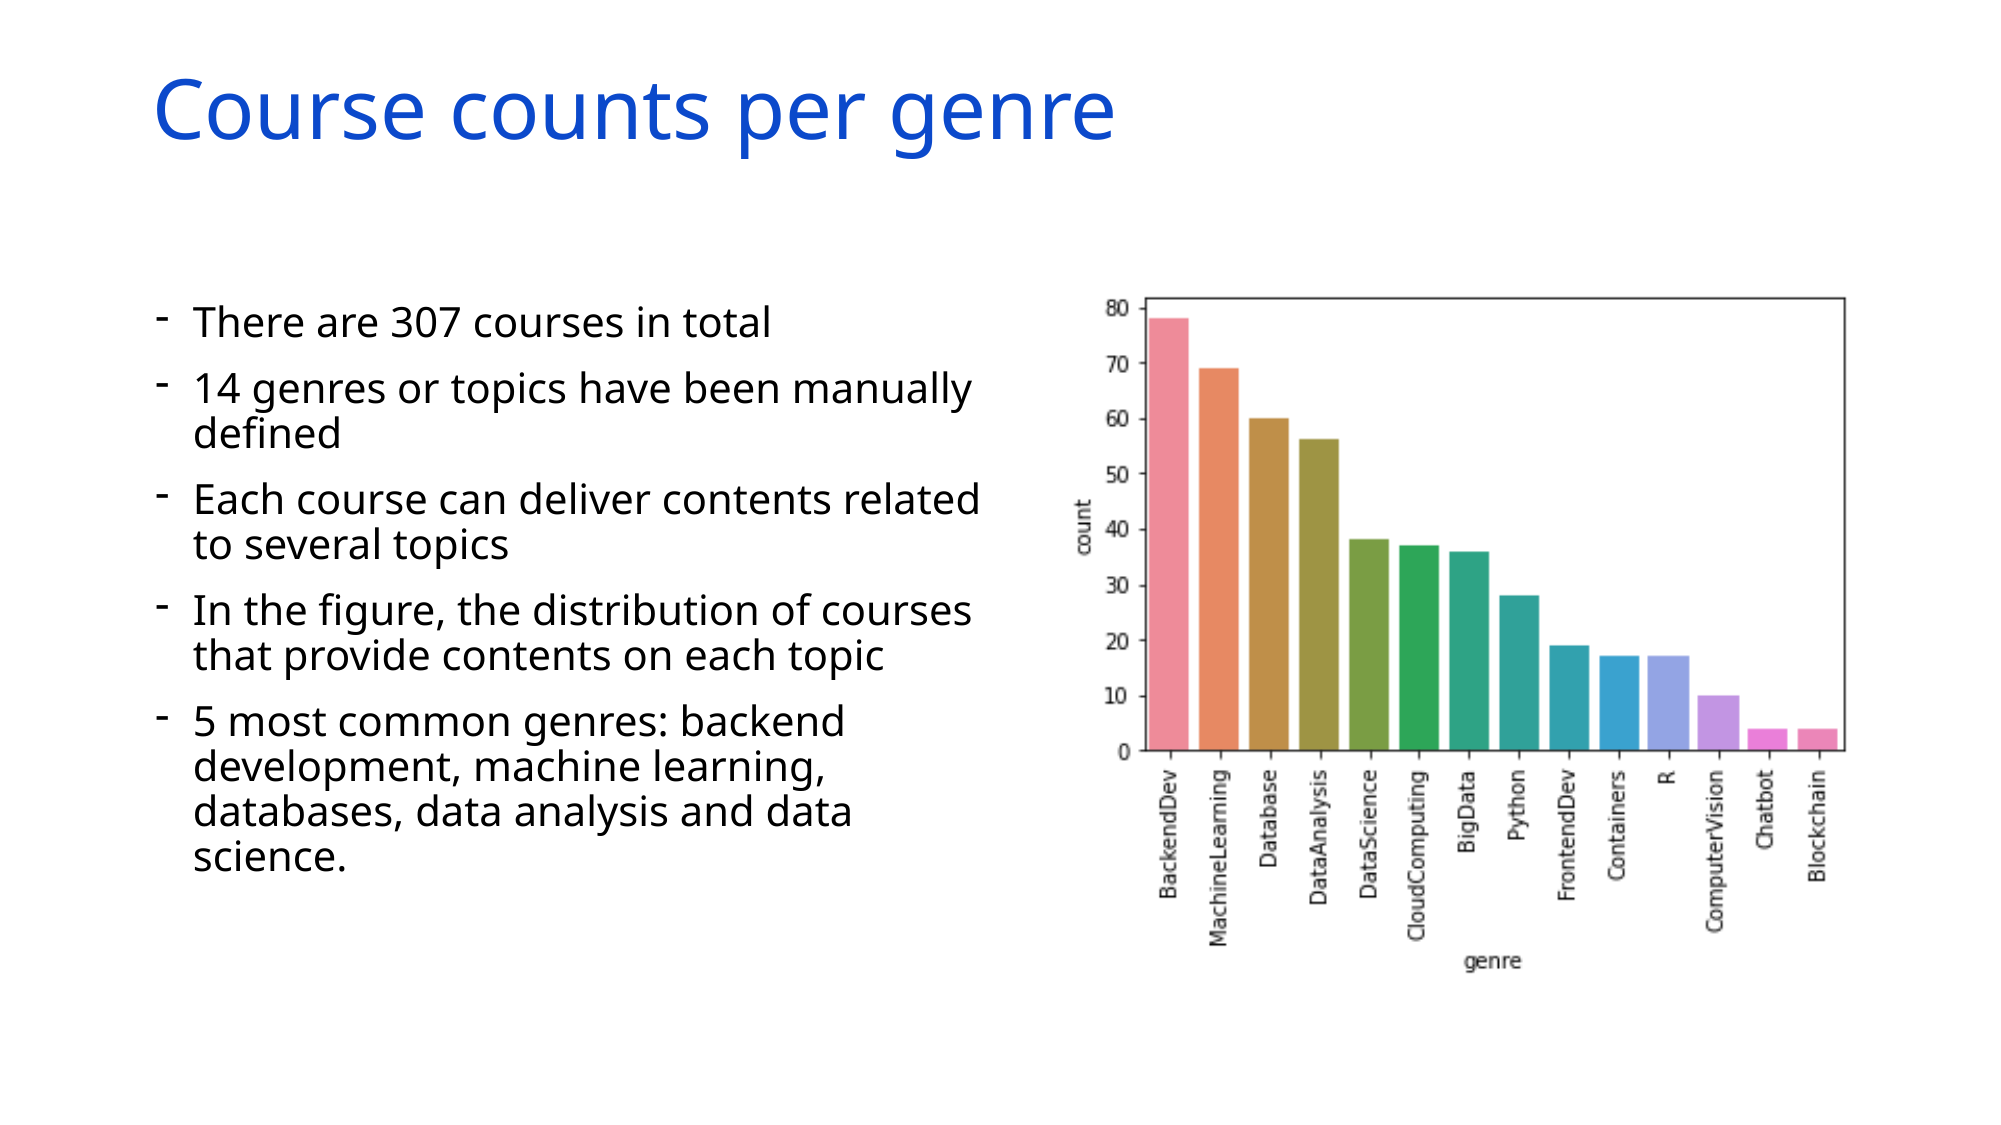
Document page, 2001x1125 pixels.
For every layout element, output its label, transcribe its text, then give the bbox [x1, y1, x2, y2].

title Course counts per genre [137, 59, 1863, 278]
text_box There are 307 courses in total 14 genres or topics have been manually defined Each course can deliver contents related to several topics In the figure, the distribution of courses that provide contents on each topic 5 most common genres: backend development, machine learning, databases, data analysis and data science. [140, 293, 1000, 953]
picture [1064, 277, 1863, 992]
